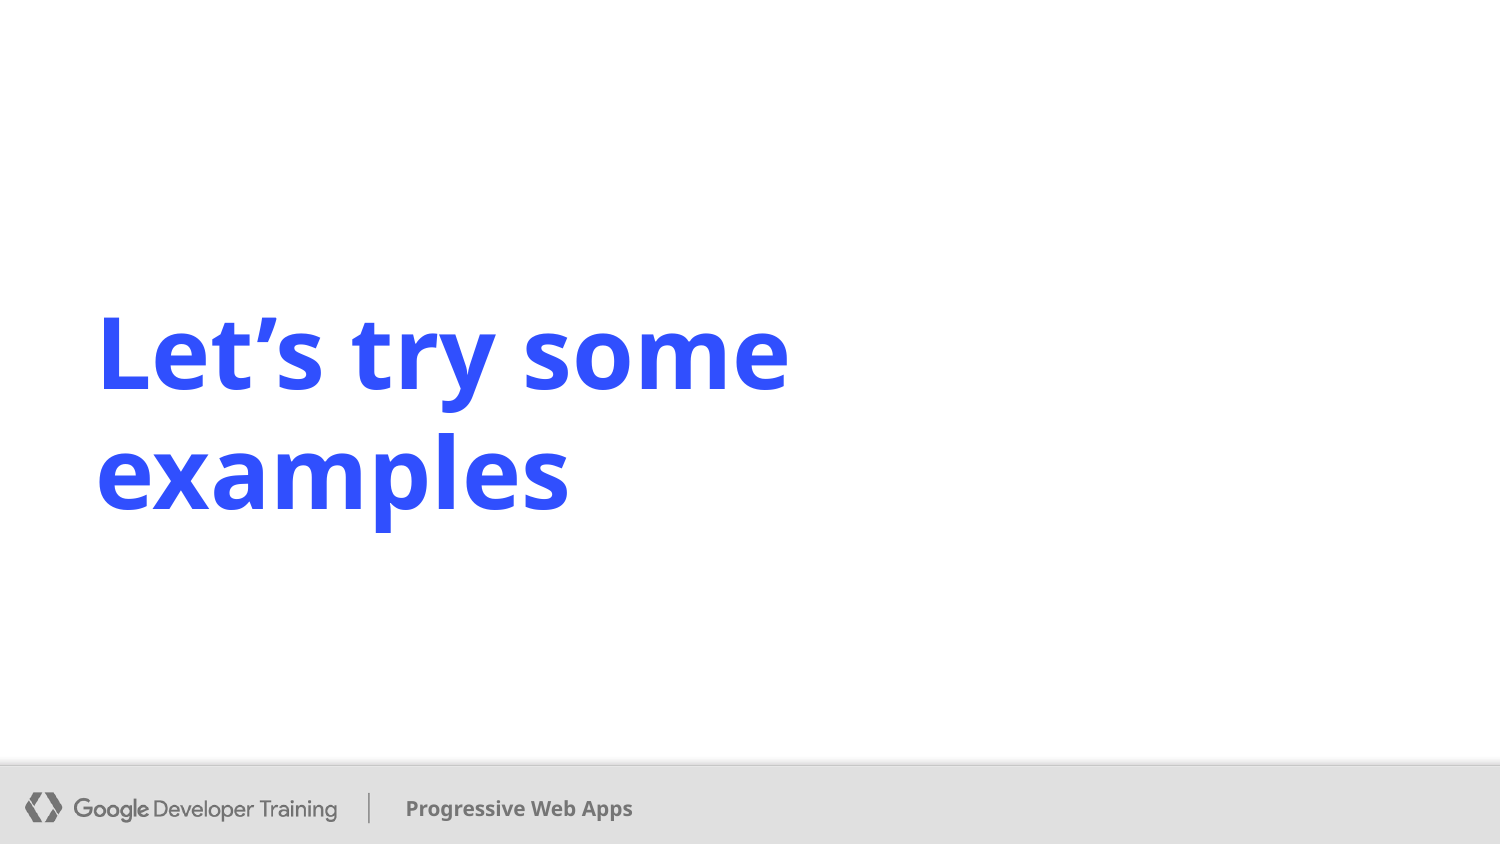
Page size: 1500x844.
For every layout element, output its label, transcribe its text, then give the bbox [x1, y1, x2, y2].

title Let’s try some examples [80, 73, 1125, 745]
picture [0, 0, 1500, 844]
